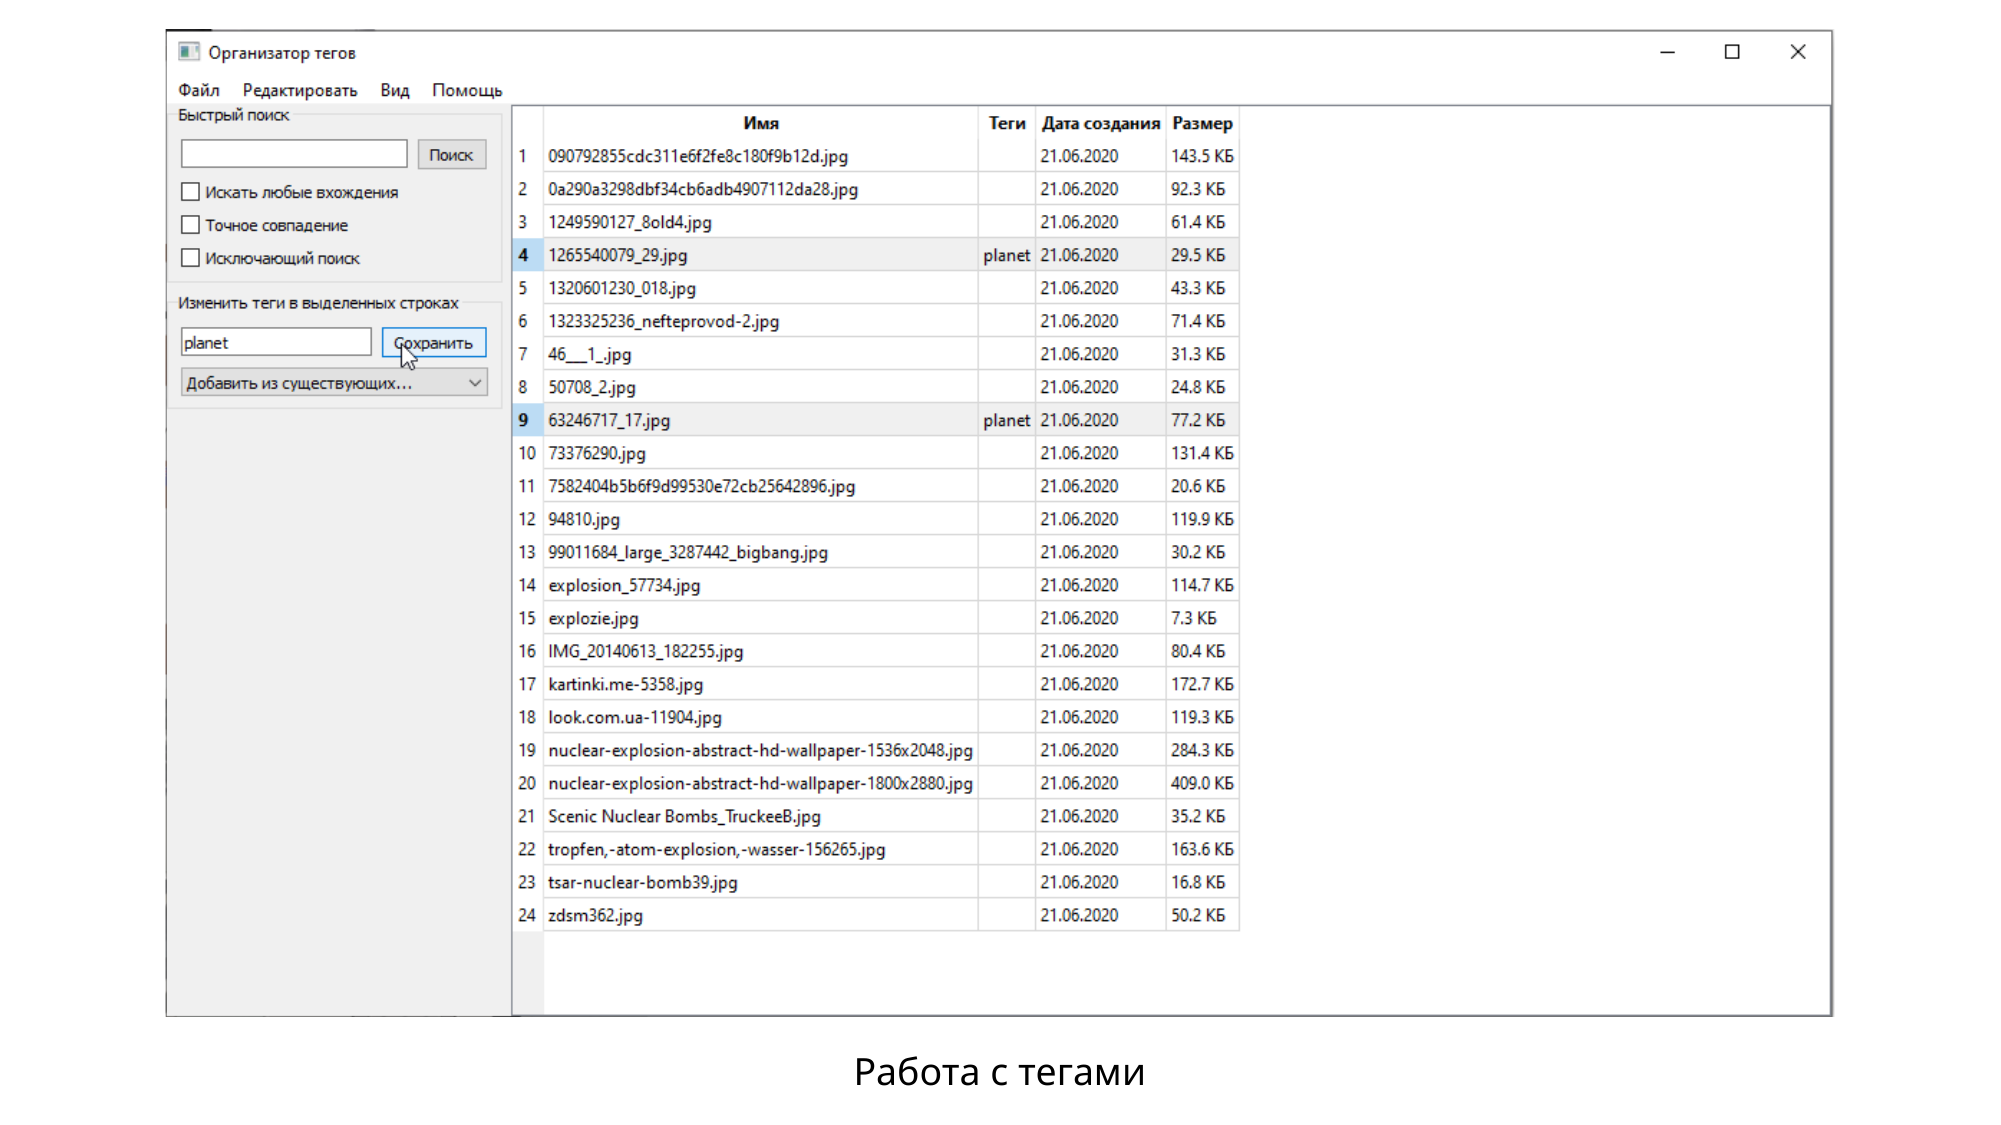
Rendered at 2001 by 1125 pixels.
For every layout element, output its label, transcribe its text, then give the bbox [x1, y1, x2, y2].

text_box Работа с тегами [838, 1040, 1162, 1101]
picture [165, 29, 1835, 1017]
